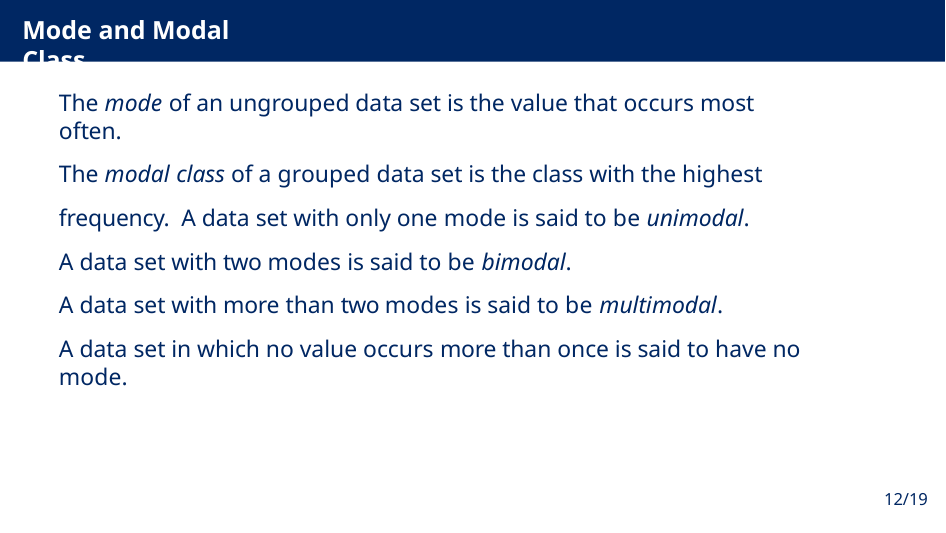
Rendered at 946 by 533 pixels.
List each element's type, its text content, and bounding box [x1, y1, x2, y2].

text_box 12/19 [882, 483, 931, 509]
text_box The mode of an ungrouped data set is the value that occurs most often. The modal class of a grouped data set is the class with the highest frequency. A data set with only one mode is said to be unimodal. A data set with two modes is said to be bimodal. A data set with more than two modes is said to be multimodal. A data set in which no value occurs more than once is said to have no mode. [56, 86, 804, 390]
title Mode and Modal Class [20, 12, 289, 104]
